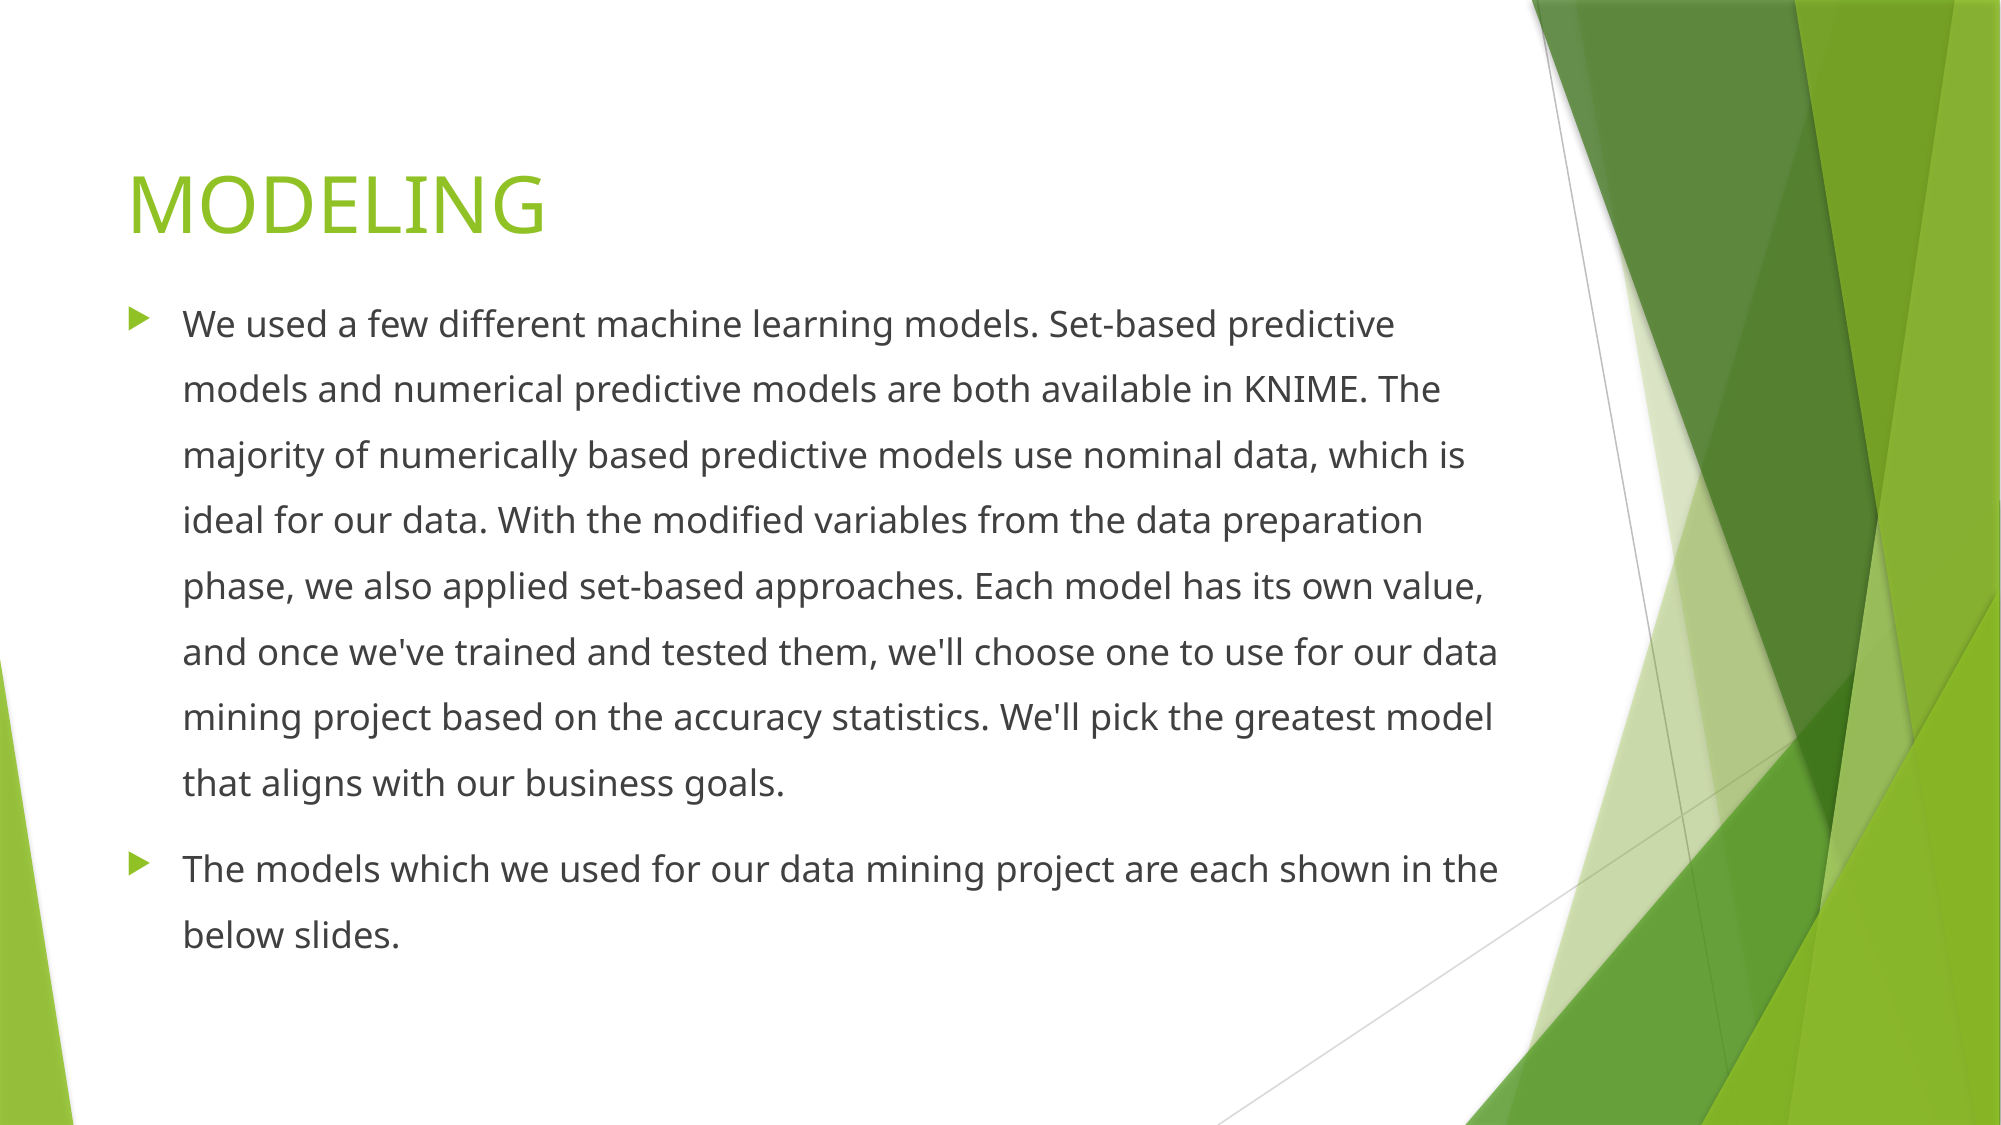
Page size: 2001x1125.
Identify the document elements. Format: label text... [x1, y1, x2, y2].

title MODELING [111, 99, 1522, 271]
list We used a few different machine learning models. Set-based predictive models and numerical predictive models are both available in KNIME. The majority of numerically based predictive models use nominal data, which is ideal for our data. With the modified variables from the data preparation phase, we also applied set-based approaches. Each model has its own value, and once we've trained and tested them, we'll choose one to use for our data mining project based on the accuracy statistics. We'll pick the greatest model that aligns with our business goals. The models which we used for our data mining project are each shown in the below slides. [111, 271, 1522, 996]
